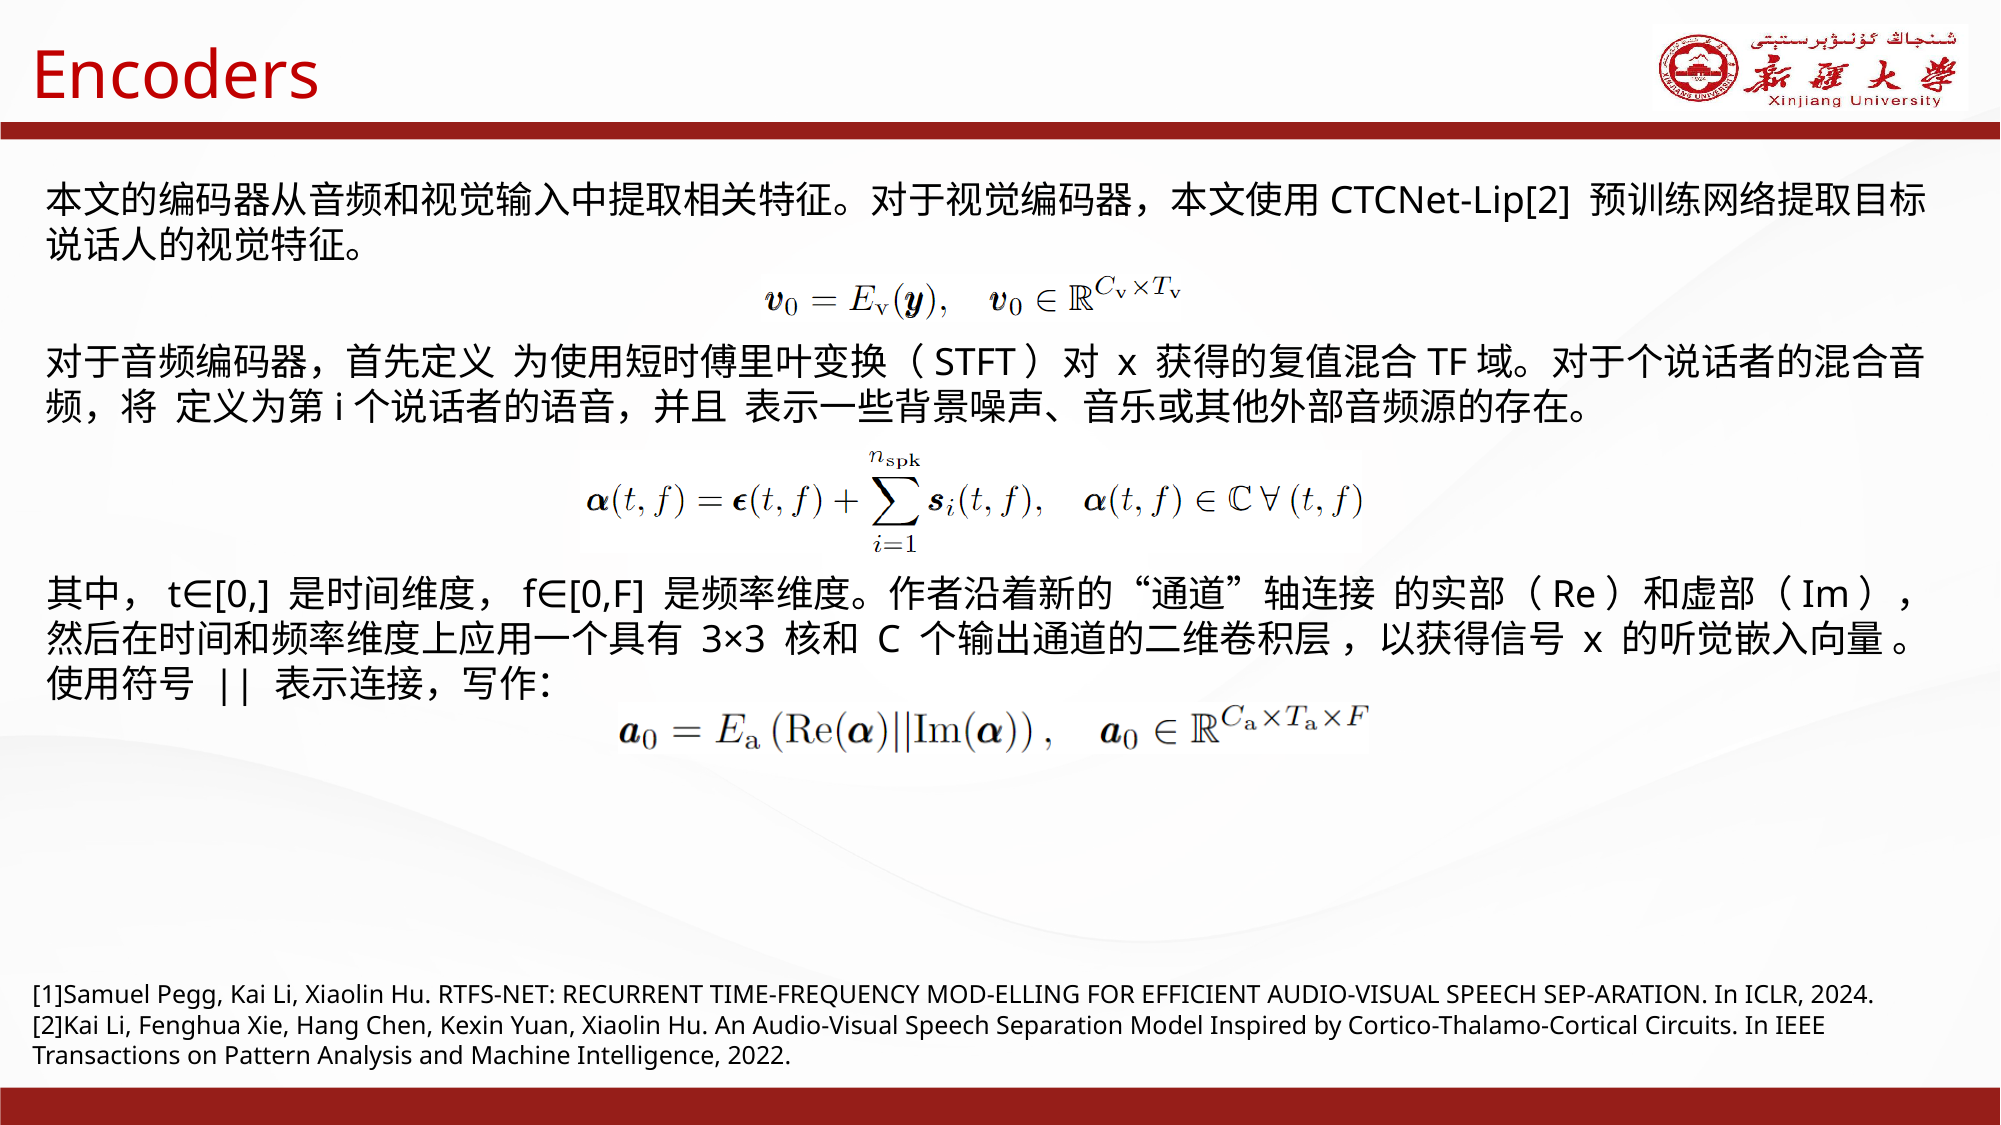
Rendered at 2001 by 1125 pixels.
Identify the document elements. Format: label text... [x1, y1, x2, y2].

picture [0, 0, 2000, 121]
text_box [1]Samuel Pegg, Kai Li, Xiaolin Hu. RTFS-NET: RECURRENT TIME-FREQUENCY MOD-ELLING FOR EFFICIENT AUDIO-VISUAL SPEECH SEP-ARATION. In ICLR, 2024. [17, 971, 1969, 1013]
text_box [0, 1086, 2000, 1125]
text_box [2]Kai Li, Fenghua Xie, Hang Chen, Kexin Yuan, Xiaolin Hu. An Audio-Visual Speech Separation Model Inspired by Cortico-Thalamo-Cortical Circuits. In IEEE Transactions on Pattern Analysis and Machine Intelligence, 2022. [17, 1013, 1885, 1082]
picture [0, 140, 2000, 1086]
text_box Encoders [31, 24, 1663, 113]
text_box [0, 121, 2000, 140]
